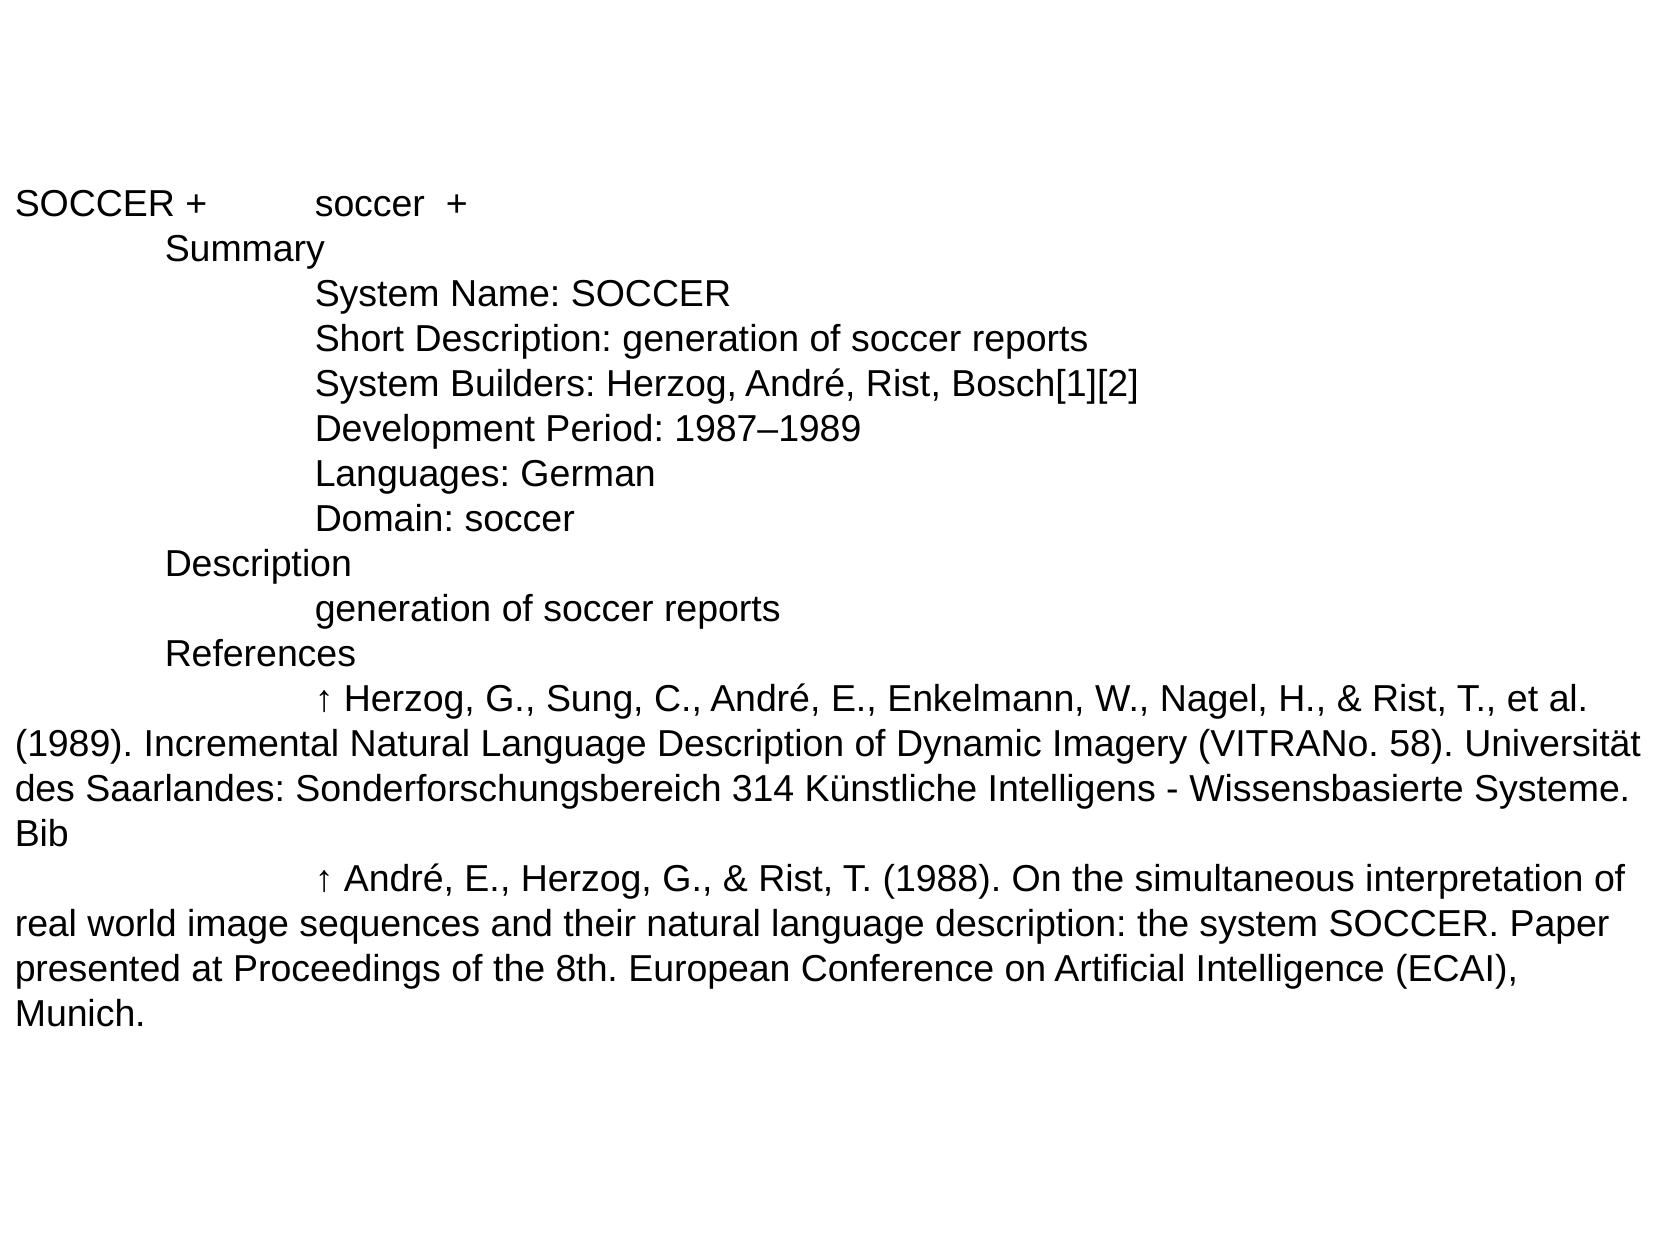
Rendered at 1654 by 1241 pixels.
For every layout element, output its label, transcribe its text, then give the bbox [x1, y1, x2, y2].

text_box SOCCER + soccer + Summary System Name: SOCCER Short Description: generation of soccer reports System Builders: Herzog, André, Rist, Bosch[1][2] Development Period: 1987–1989 Languages: German Domain: soccer Description generation of soccer reports References ↑ Herzog, G., Sung, C., André, E., Enkelmann, W., Nagel, H., & Rist, T., et al. (1989). Incremental Natural Language Description of Dynamic Imagery (VITRANo. 58). Universität des Saarlandes: Sonderforschungsbereich 314 Künstliche Intelligens - Wissensbasierte Systeme. Bib ↑ André, E., Herzog, G., & Rist, T. (1988). On the simultaneous interpretation of real world image sequences and their natural language description: the system SOCCER. Paper presented at Proceedings of the 8th. European Conference on Artificial Intelligence (ECAI), Munich. [0, 171, 1654, 900]
